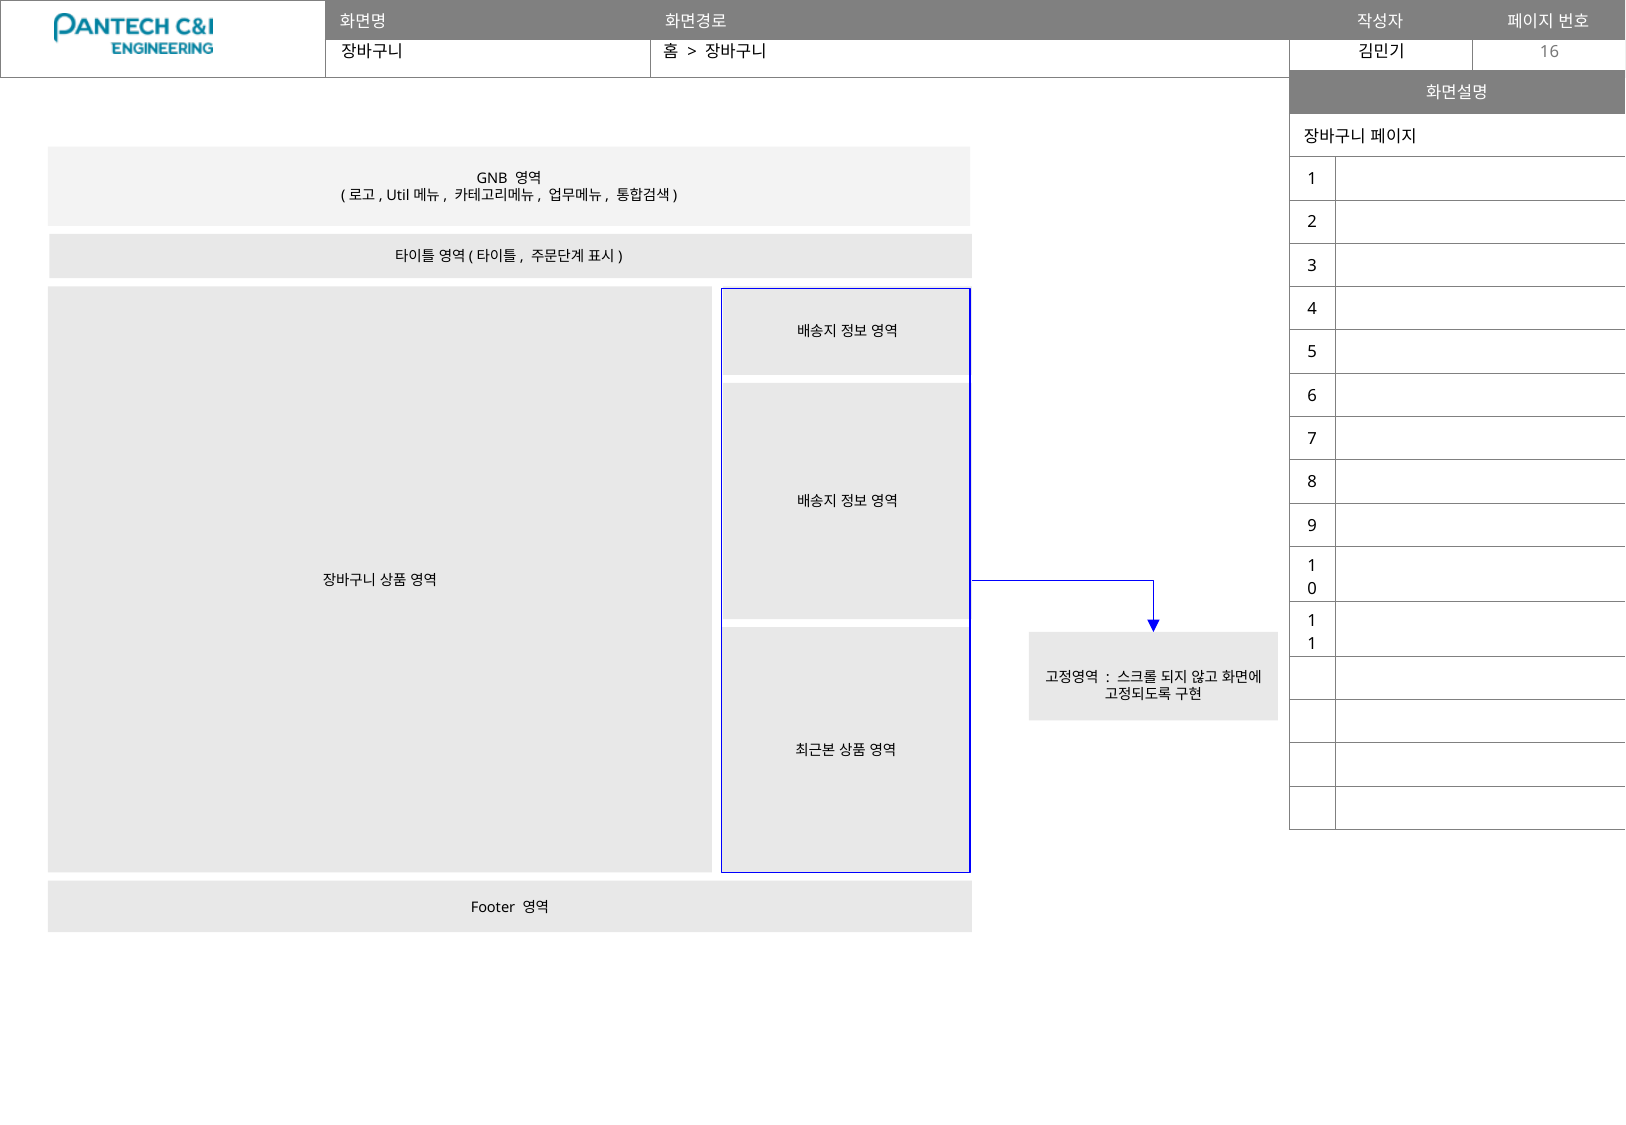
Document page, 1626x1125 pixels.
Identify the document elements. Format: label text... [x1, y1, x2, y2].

text_box 홈 > 장바구니 [648, 33, 971, 68]
text_box 장바구니 상품 영역 [47, 286, 712, 873]
table_cell 9 [1290, 504, 1335, 546]
table_cell 3 [1290, 244, 1335, 286]
table_cell 5 [1290, 330, 1335, 373]
table_cell [1336, 547, 1625, 601]
table_cell [1336, 201, 1625, 243]
table_cell 장바구니 페이지 [1290, 114, 1625, 156]
table_header 화면설명 [1290, 71, 1625, 113]
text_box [969, 579, 1154, 633]
table_cell [1336, 743, 1625, 786]
table_cell 10 [1290, 547, 1335, 601]
table_cell 6 [1290, 374, 1335, 416]
table_cell [1336, 504, 1625, 546]
table_cell 2 [1290, 201, 1335, 243]
table_cell [1336, 460, 1625, 503]
table_cell [1336, 330, 1625, 373]
table_cell [1290, 787, 1335, 829]
text_box 고정영역 : 스크롤 되지 않고 화면에 고정되도록 구현 [1028, 631, 1278, 721]
table_cell [1336, 700, 1625, 742]
table_cell [1336, 244, 1625, 286]
table_cell 1 [1290, 157, 1335, 200]
table_cell [1336, 657, 1625, 699]
picture [54, 13, 213, 54]
table_cell 7 [1290, 417, 1335, 459]
text_box Footer 영역 [47, 880, 972, 933]
text_box 타이틀 영역(타이틀, 주문단계 표시) [49, 233, 972, 279]
table_cell [1336, 417, 1625, 459]
table_cell [1290, 743, 1335, 786]
text_box [721, 288, 971, 873]
table_cell 8 [1290, 460, 1335, 503]
table_cell [1290, 700, 1335, 742]
table_cell [1336, 157, 1625, 200]
slide_number 16 [1474, 33, 1625, 70]
text_box 장바구니 [326, 33, 648, 68]
table_cell [1336, 287, 1625, 329]
table_cell [1336, 374, 1625, 416]
table_cell [1336, 787, 1625, 829]
table_cell [1290, 657, 1335, 699]
table_cell 4 [1290, 287, 1335, 329]
text_box GNB 영역 (로고, Util메뉴, 카테고리메뉴, 업무메뉴, 통합검색) [47, 146, 971, 226]
table_cell [1336, 602, 1625, 656]
table_cell 11 [1290, 602, 1335, 656]
